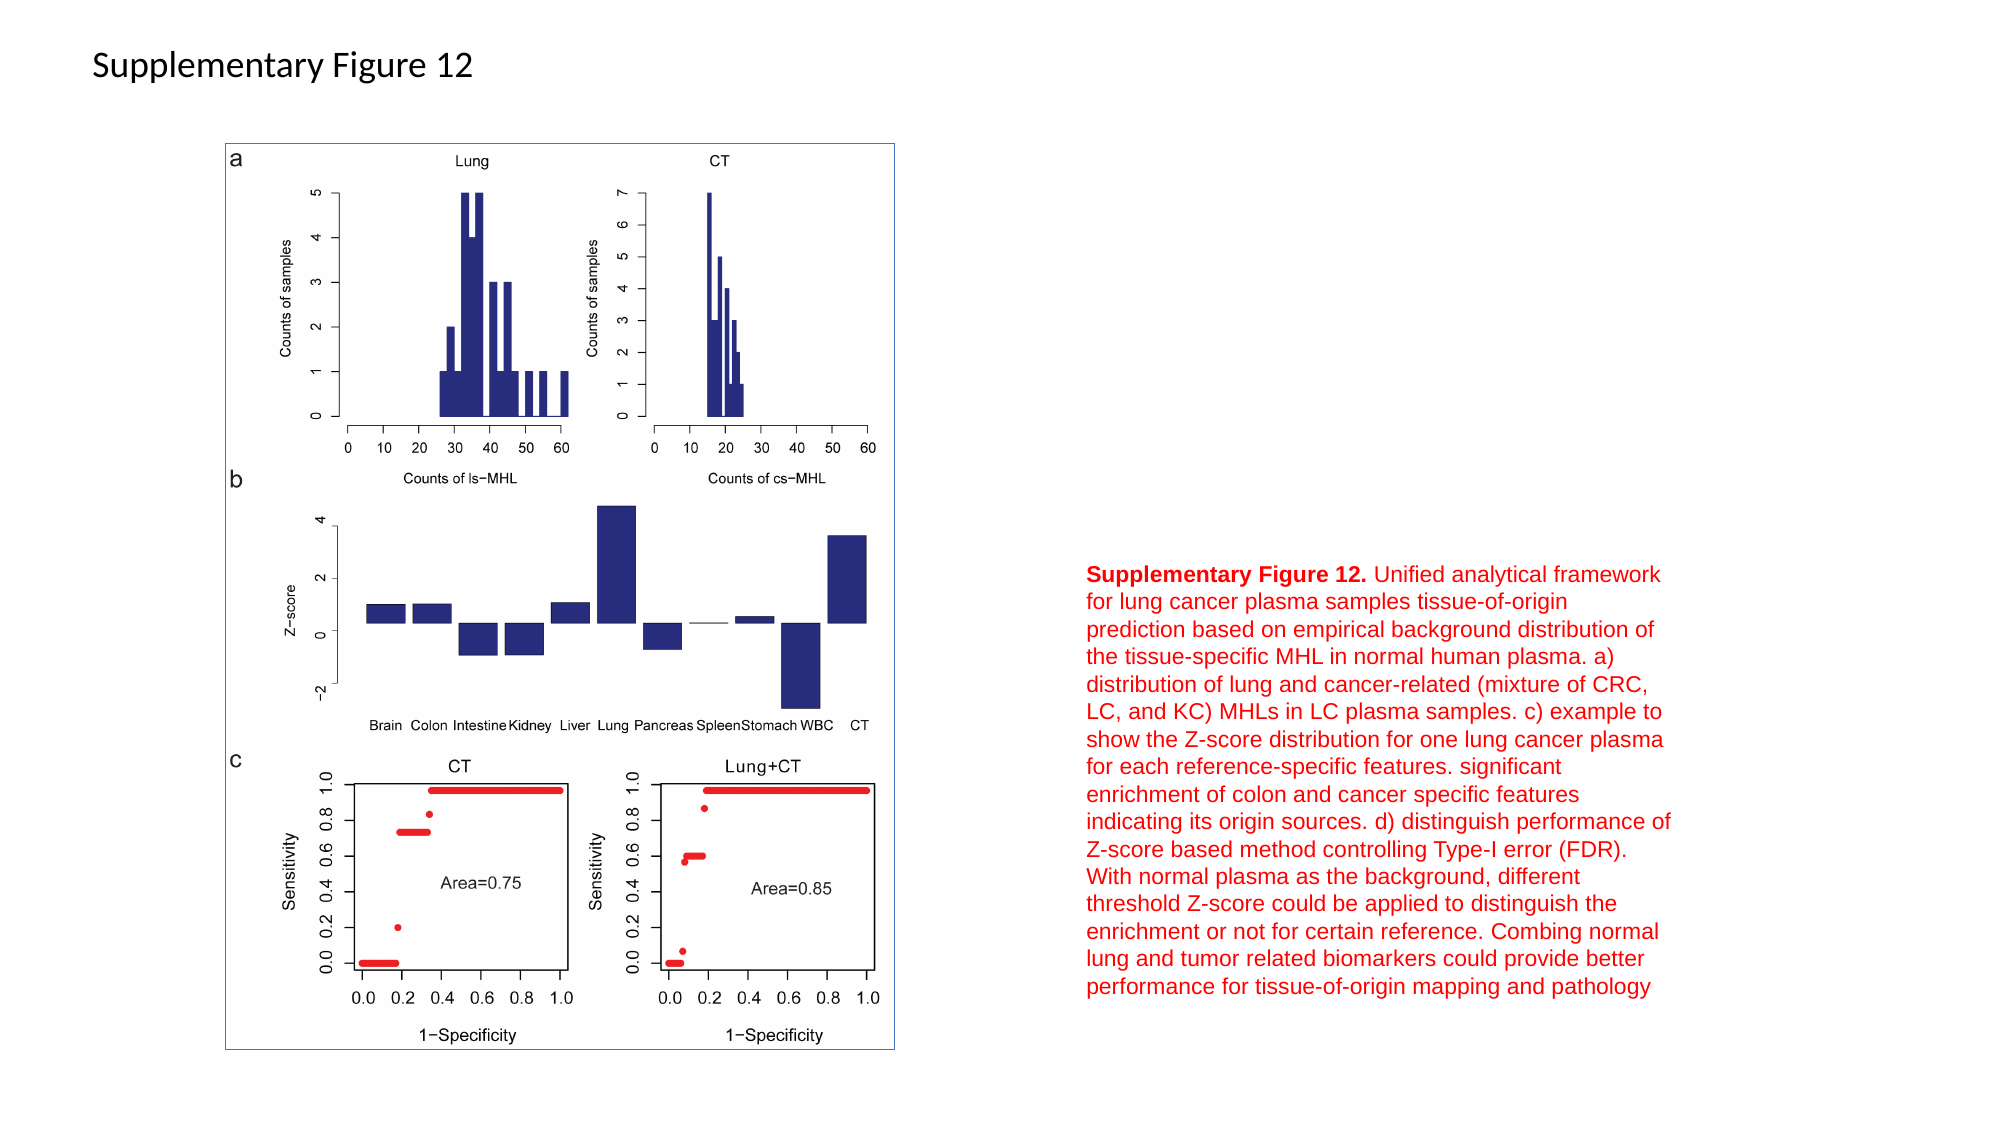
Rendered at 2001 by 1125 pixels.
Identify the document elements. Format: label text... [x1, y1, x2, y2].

picture [224, 143, 895, 1050]
text_box Supplementary Figure 12 [77, 33, 498, 93]
text_box Supplementary Figure 12. Unified analytical framework for lung cancer plasma samples tissue-of-origin prediction based on empirical background distribution of the tissue-specific MHL in normal human plasma. a) distribution of lung and cancer-related (mixture of CRC, LC, and KC) MHLs in LC plasma samples. c) example to show the Z-score distribution for one lung cancer plasma for each reference-specific features. significant enrichment of colon and cancer specific features indicating its origin sources. d) distinguish performance of Z-score based method controlling Type-I error (FDR). With normal plasma as the background, different threshold Z-score could be applied to distinguish the enrichment or not for certain reference. Combing normal lung and tumor related biomarkers could provide better performance for tissue-of-origin mapping and pathology [1071, 552, 1688, 1007]
